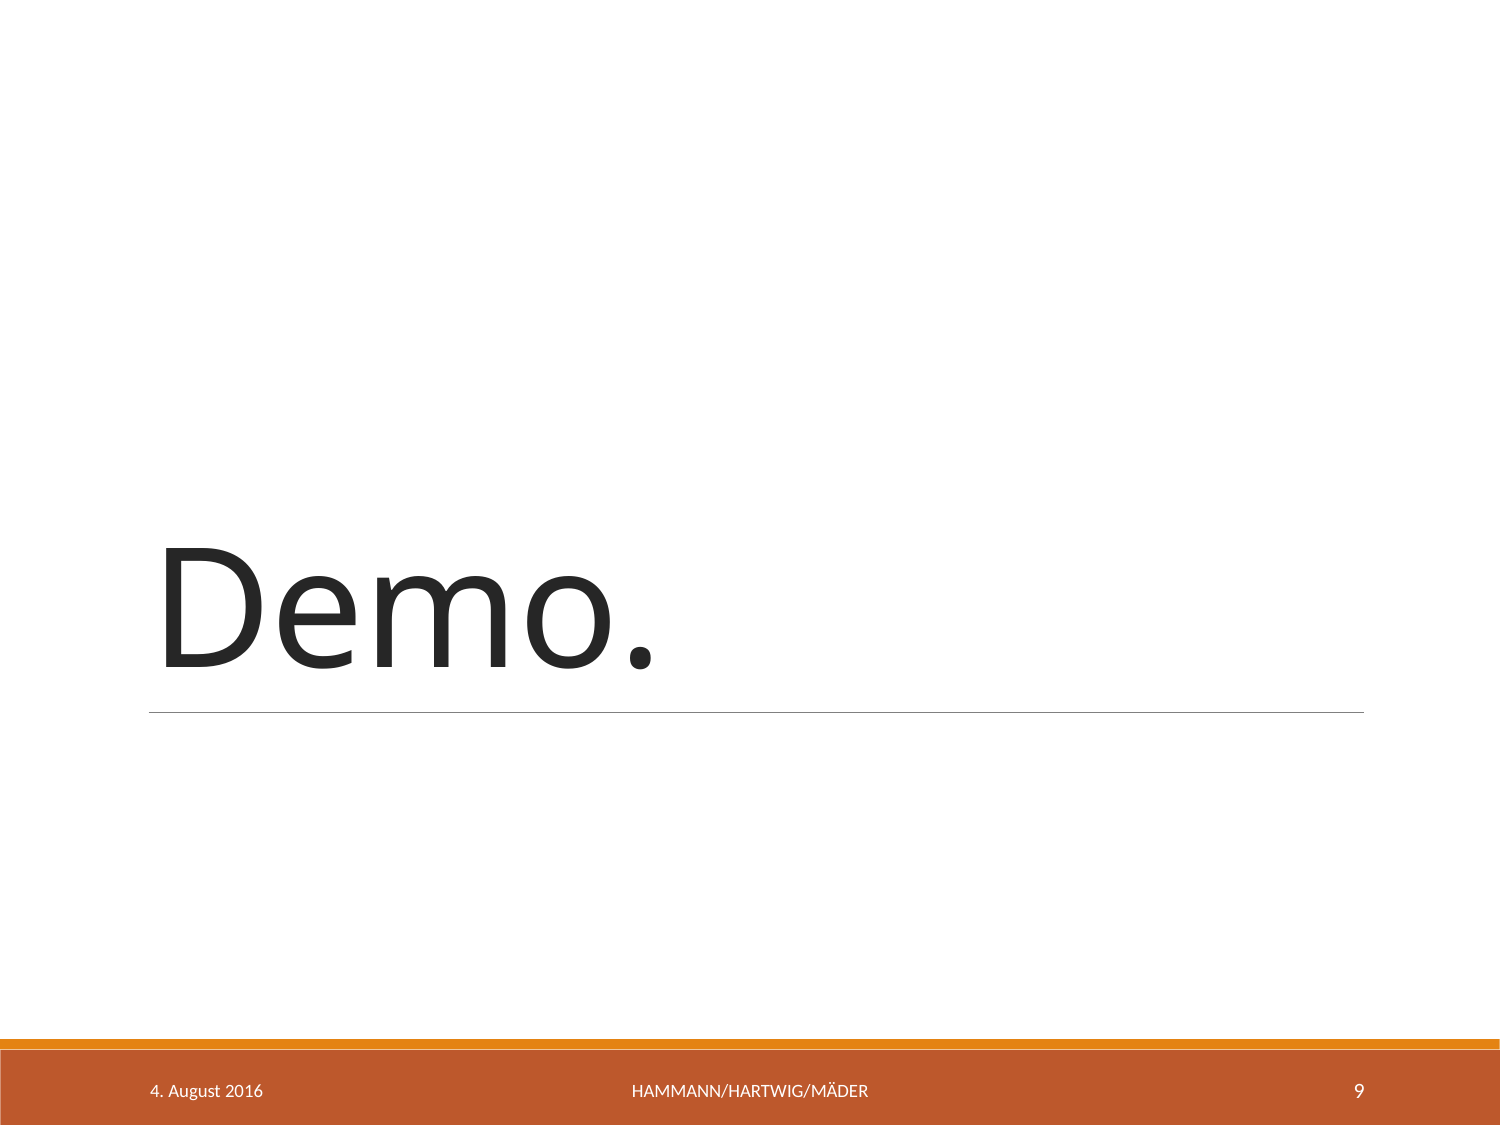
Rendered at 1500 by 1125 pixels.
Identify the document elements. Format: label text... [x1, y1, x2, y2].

slide_number 9 [1218, 1059, 1380, 1120]
title Demo. [135, 124, 1373, 710]
footer HammaNn/Hartwig/Mäder [453, 1059, 1047, 1120]
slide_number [135, 1059, 440, 1120]
